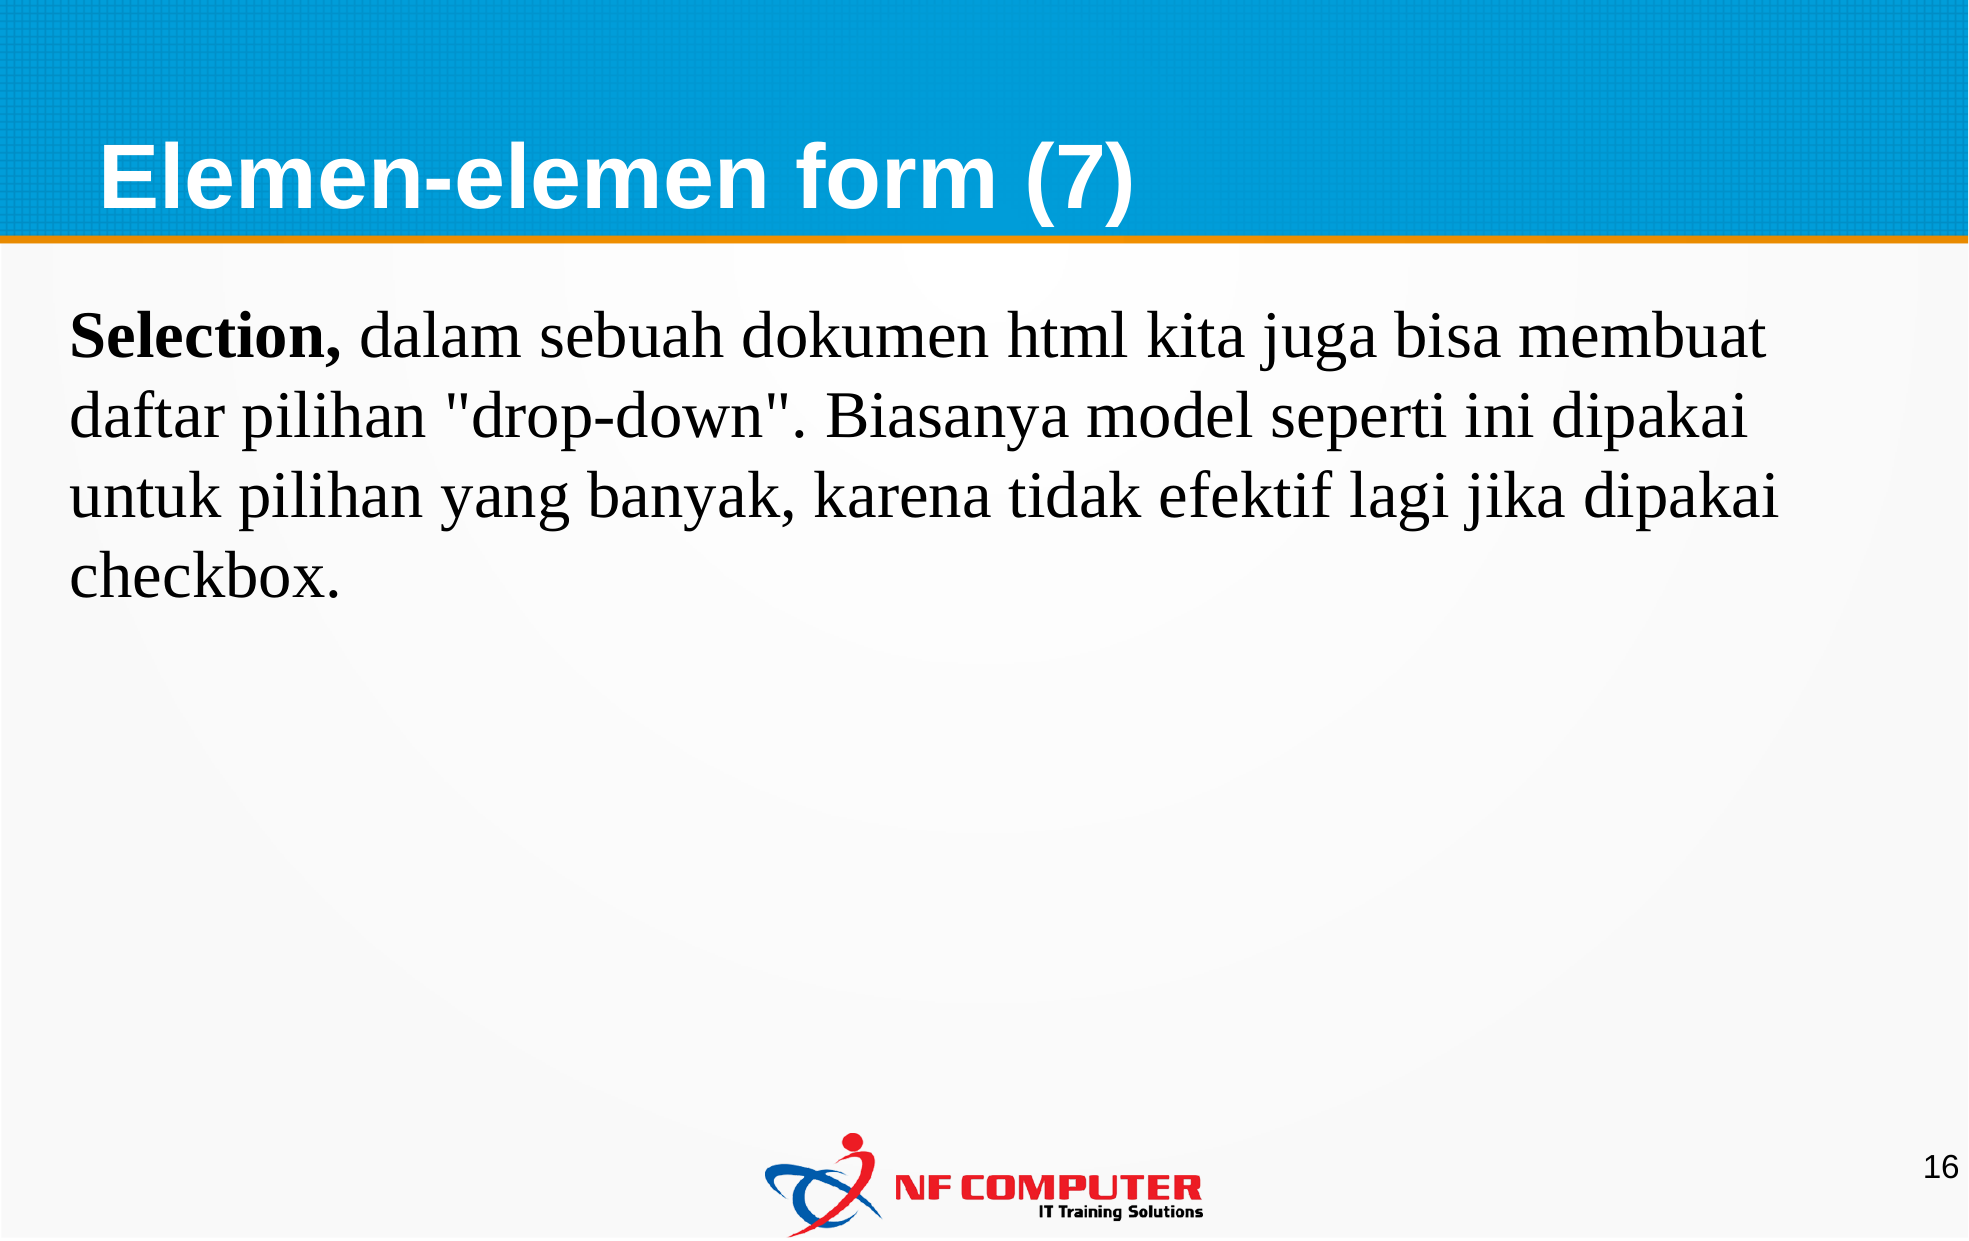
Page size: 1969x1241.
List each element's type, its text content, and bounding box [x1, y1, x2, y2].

text_box Elemen-elemen form (7) [98, 19, 1870, 227]
picture [0, 236, 1969, 1241]
slide_number 16 [1841, 1145, 1960, 1241]
text_box Selection, dalam sebuah dokumen html kita juga bisa membuat daftar pilihan "drop-down". Biasanya model seperti ini dipakai untuk pilihan yang banyak, karena tidak efektif lagi jika dipakai checkbox. [69, 291, 1870, 1056]
